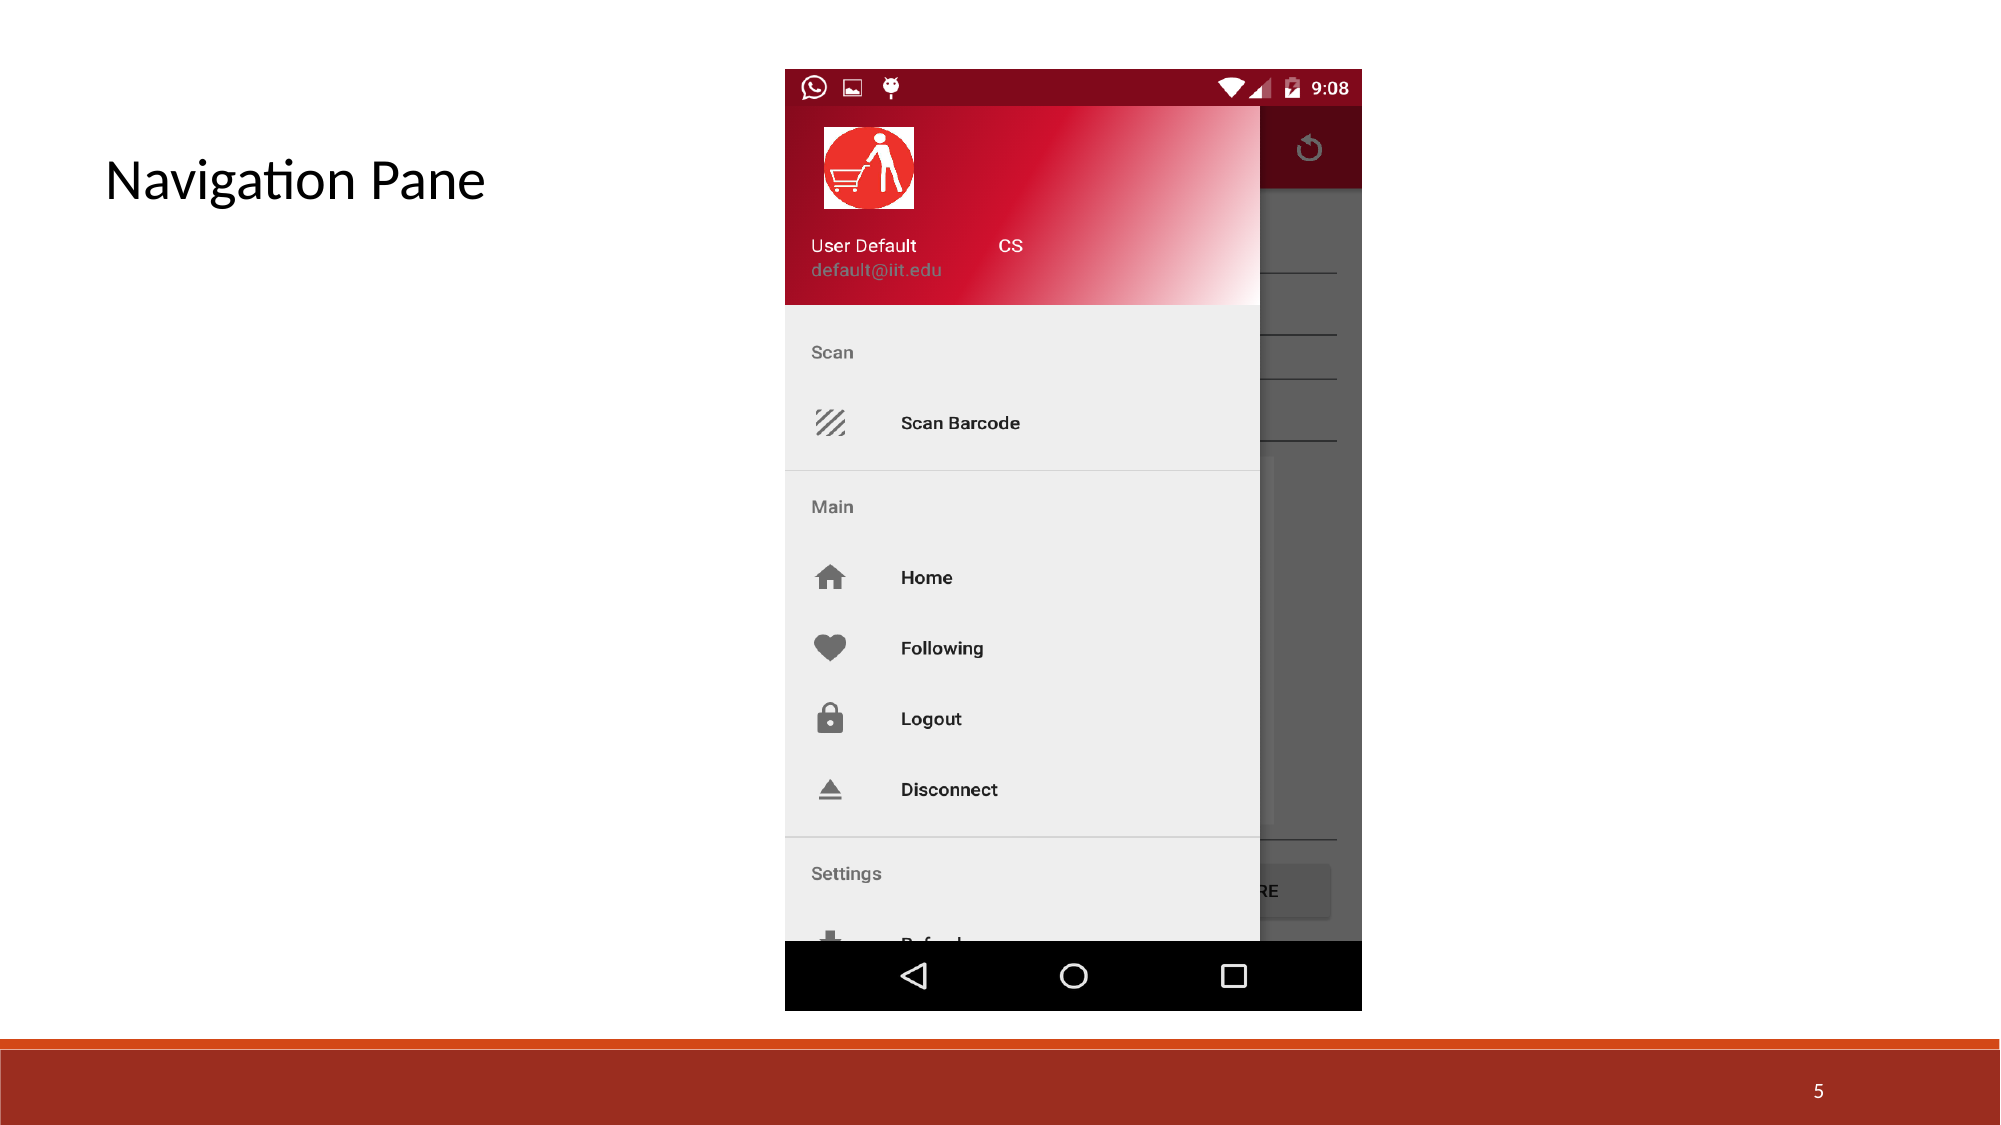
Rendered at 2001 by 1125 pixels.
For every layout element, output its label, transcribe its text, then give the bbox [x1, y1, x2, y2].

slide_number 5 [1624, 1059, 1840, 1120]
picture [784, 68, 1362, 1012]
text_box Navigation Pane [64, 133, 700, 219]
